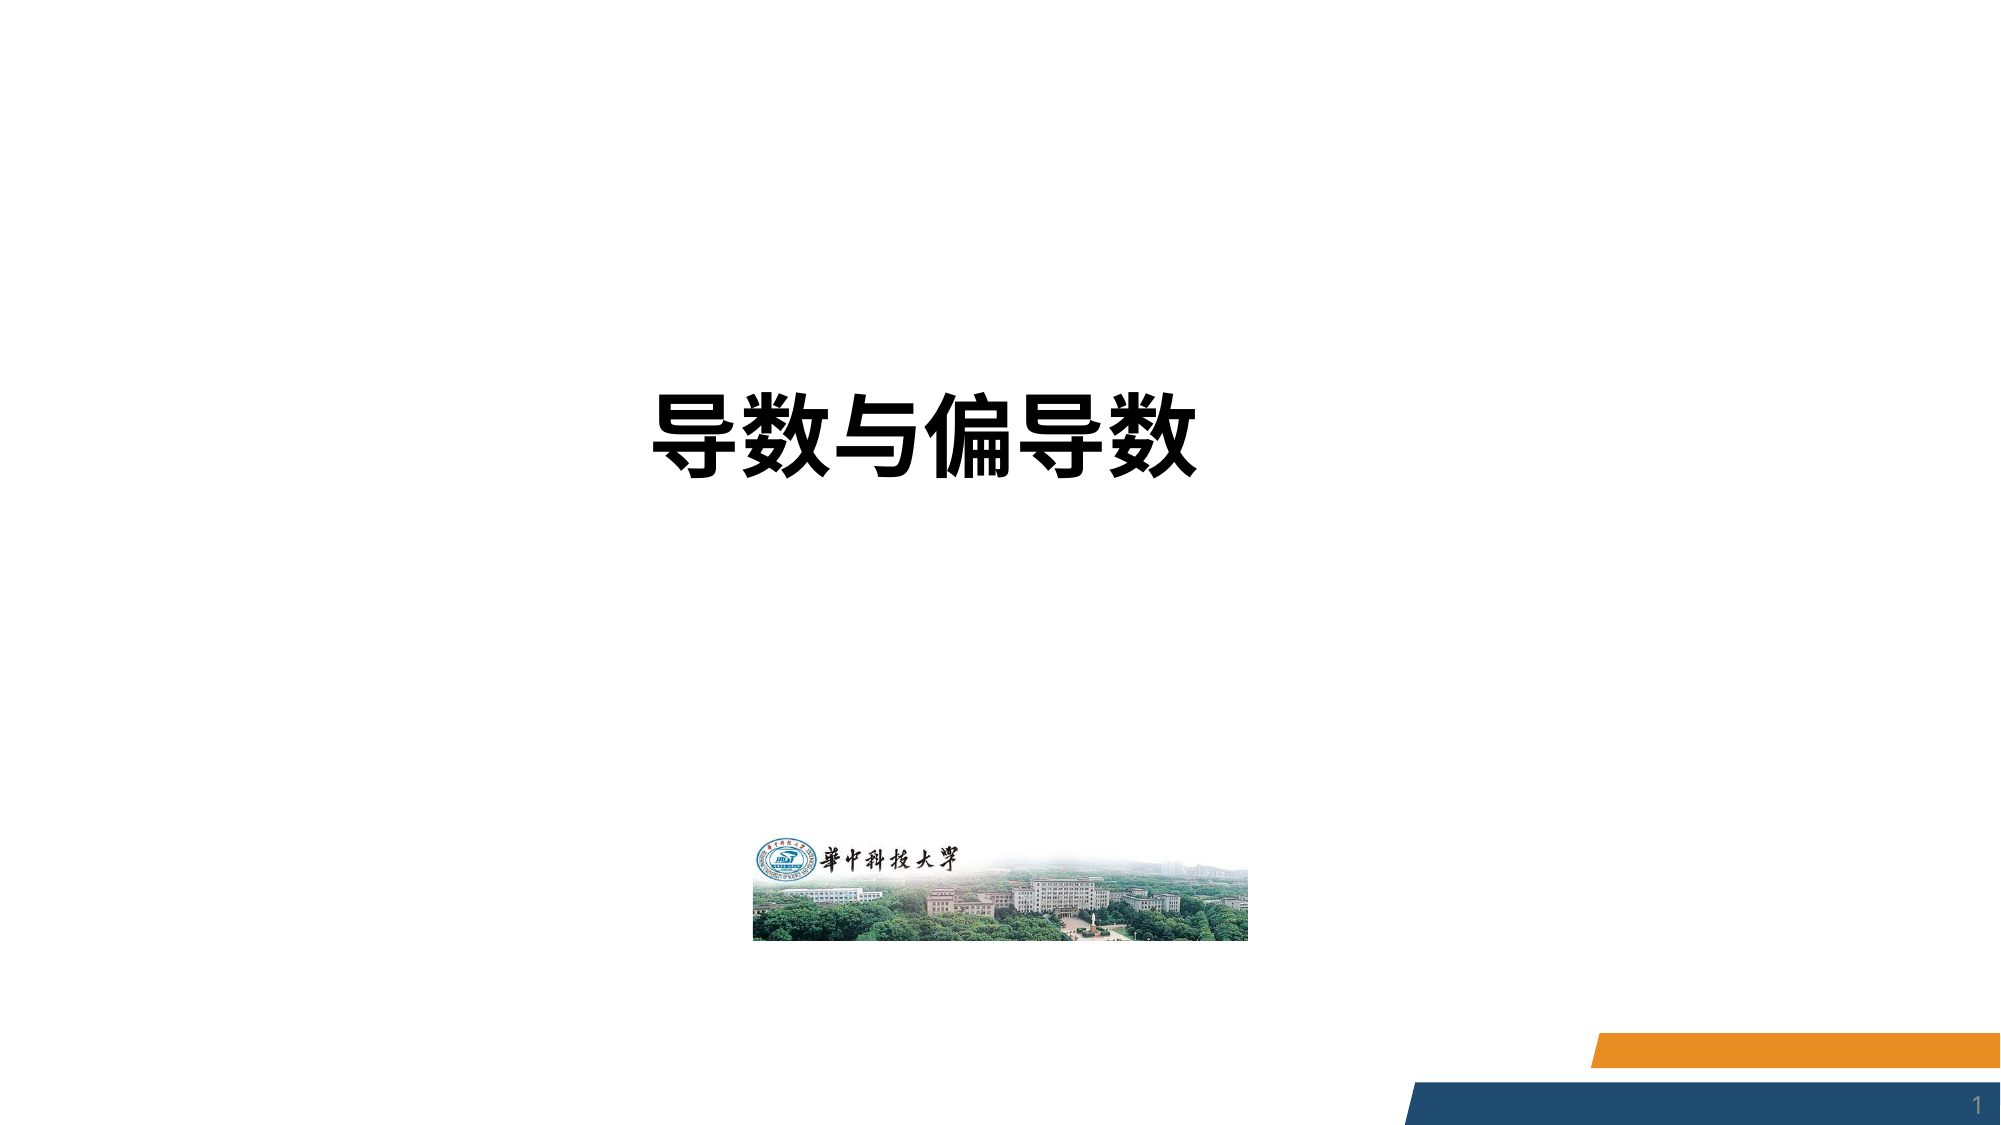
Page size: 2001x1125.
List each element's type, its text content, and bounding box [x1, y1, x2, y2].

picture [752, 834, 1248, 941]
slide_number 1 [1549, 1076, 2000, 1125]
text_box 导数与偏导数 [634, 371, 1366, 496]
